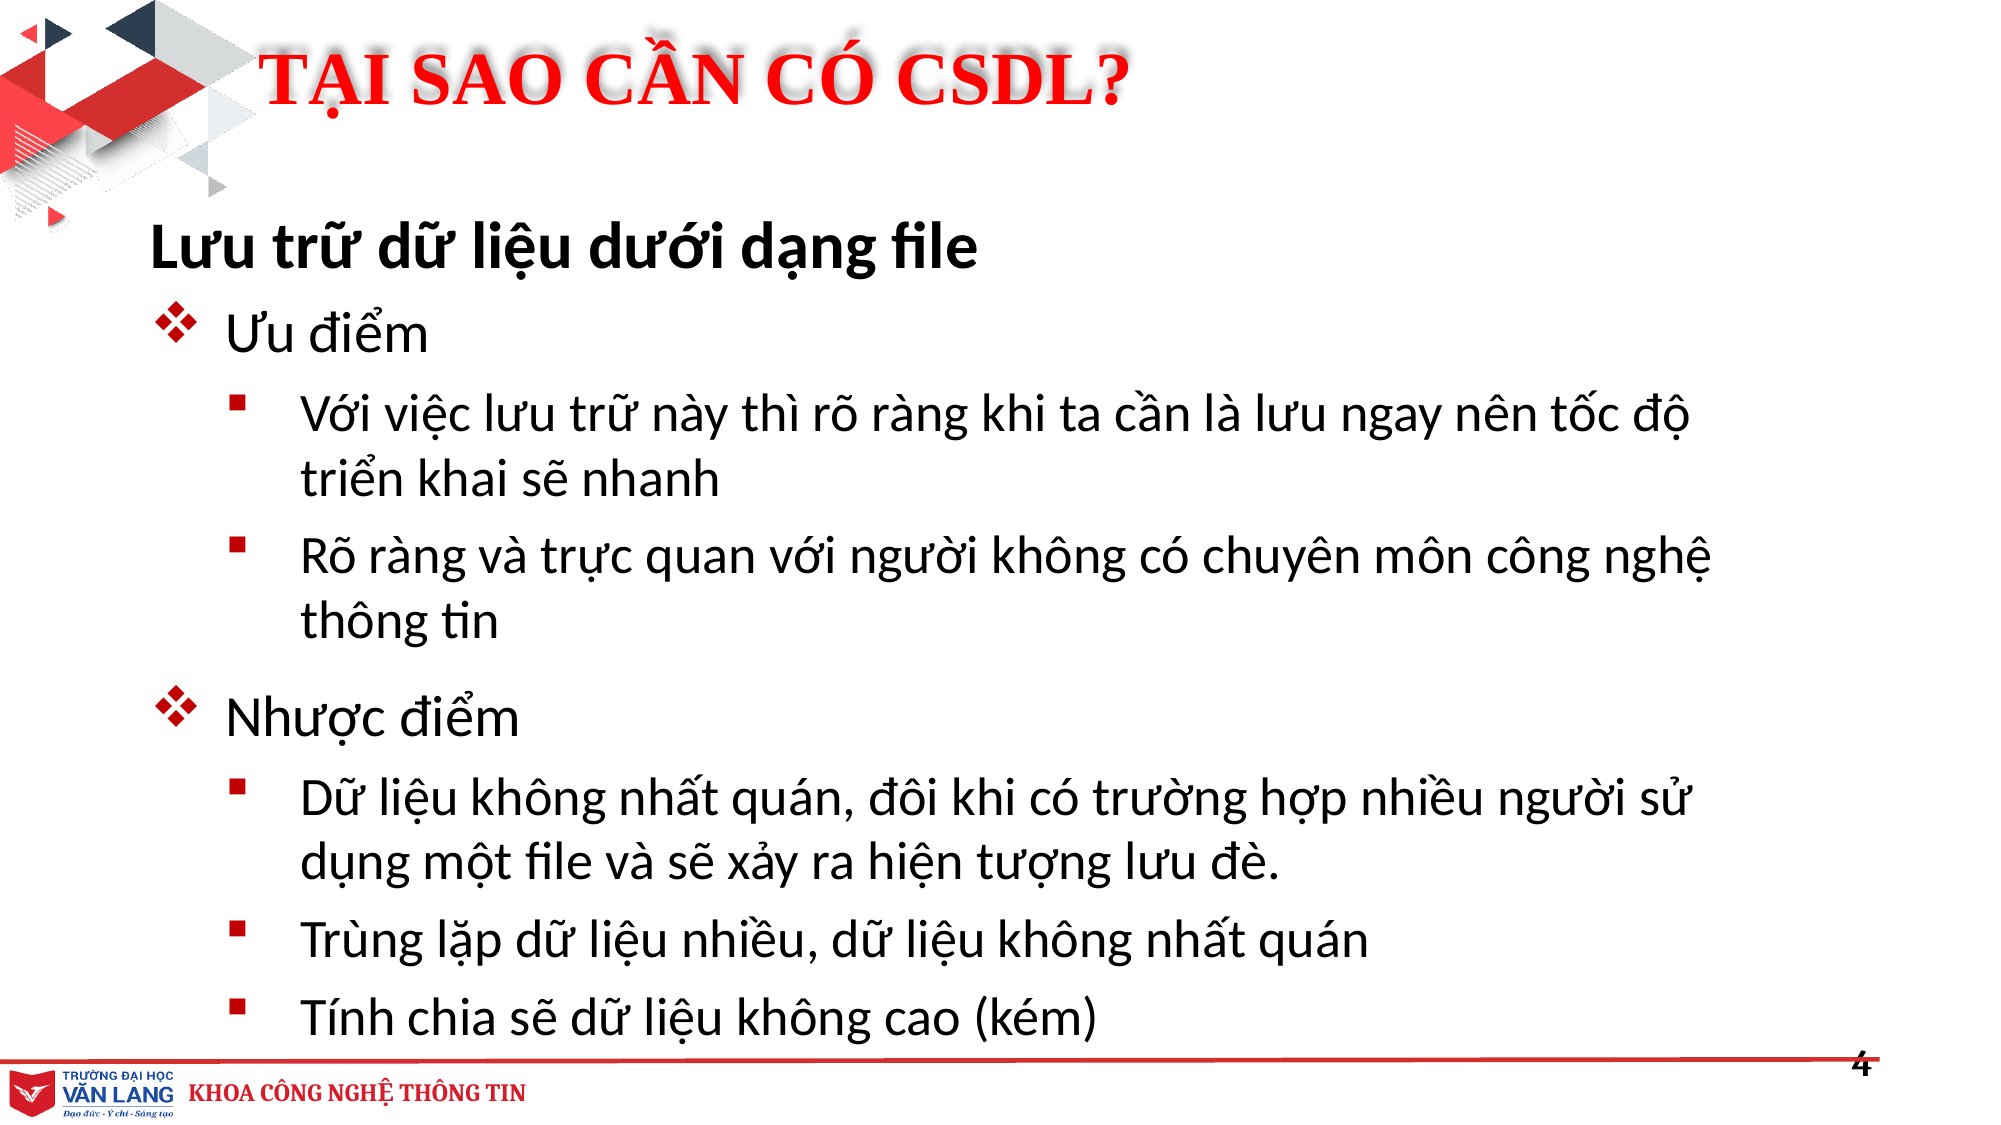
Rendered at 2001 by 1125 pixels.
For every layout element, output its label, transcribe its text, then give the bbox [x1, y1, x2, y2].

picture [8, 1069, 173, 1118]
picture [0, 0, 256, 233]
text_box Lưu trữ dữ liệu dưới dạng file Ưu điểm Với việc lưu trữ này thì rõ ràng khi ta cần là lưu ngay nên tốc độ triển khai sẽ nhanh Rõ ràng và trực quan với người không có chuyên môn công nghệ thông tin Nhược điểm Dữ liệu không nhất quán, đôi khi có trường hợp nhiều người sử dụng một file và sẽ xảy ra hiện tượng lưu đè. Trùng lặp dữ liệu nhiều, dữ liệu không nhất quán Tính chia sẽ dữ liệu không cao (kém) [135, 194, 1817, 1054]
title TẠI SAO CẦN CÓ CSDL? [243, 32, 2000, 123]
